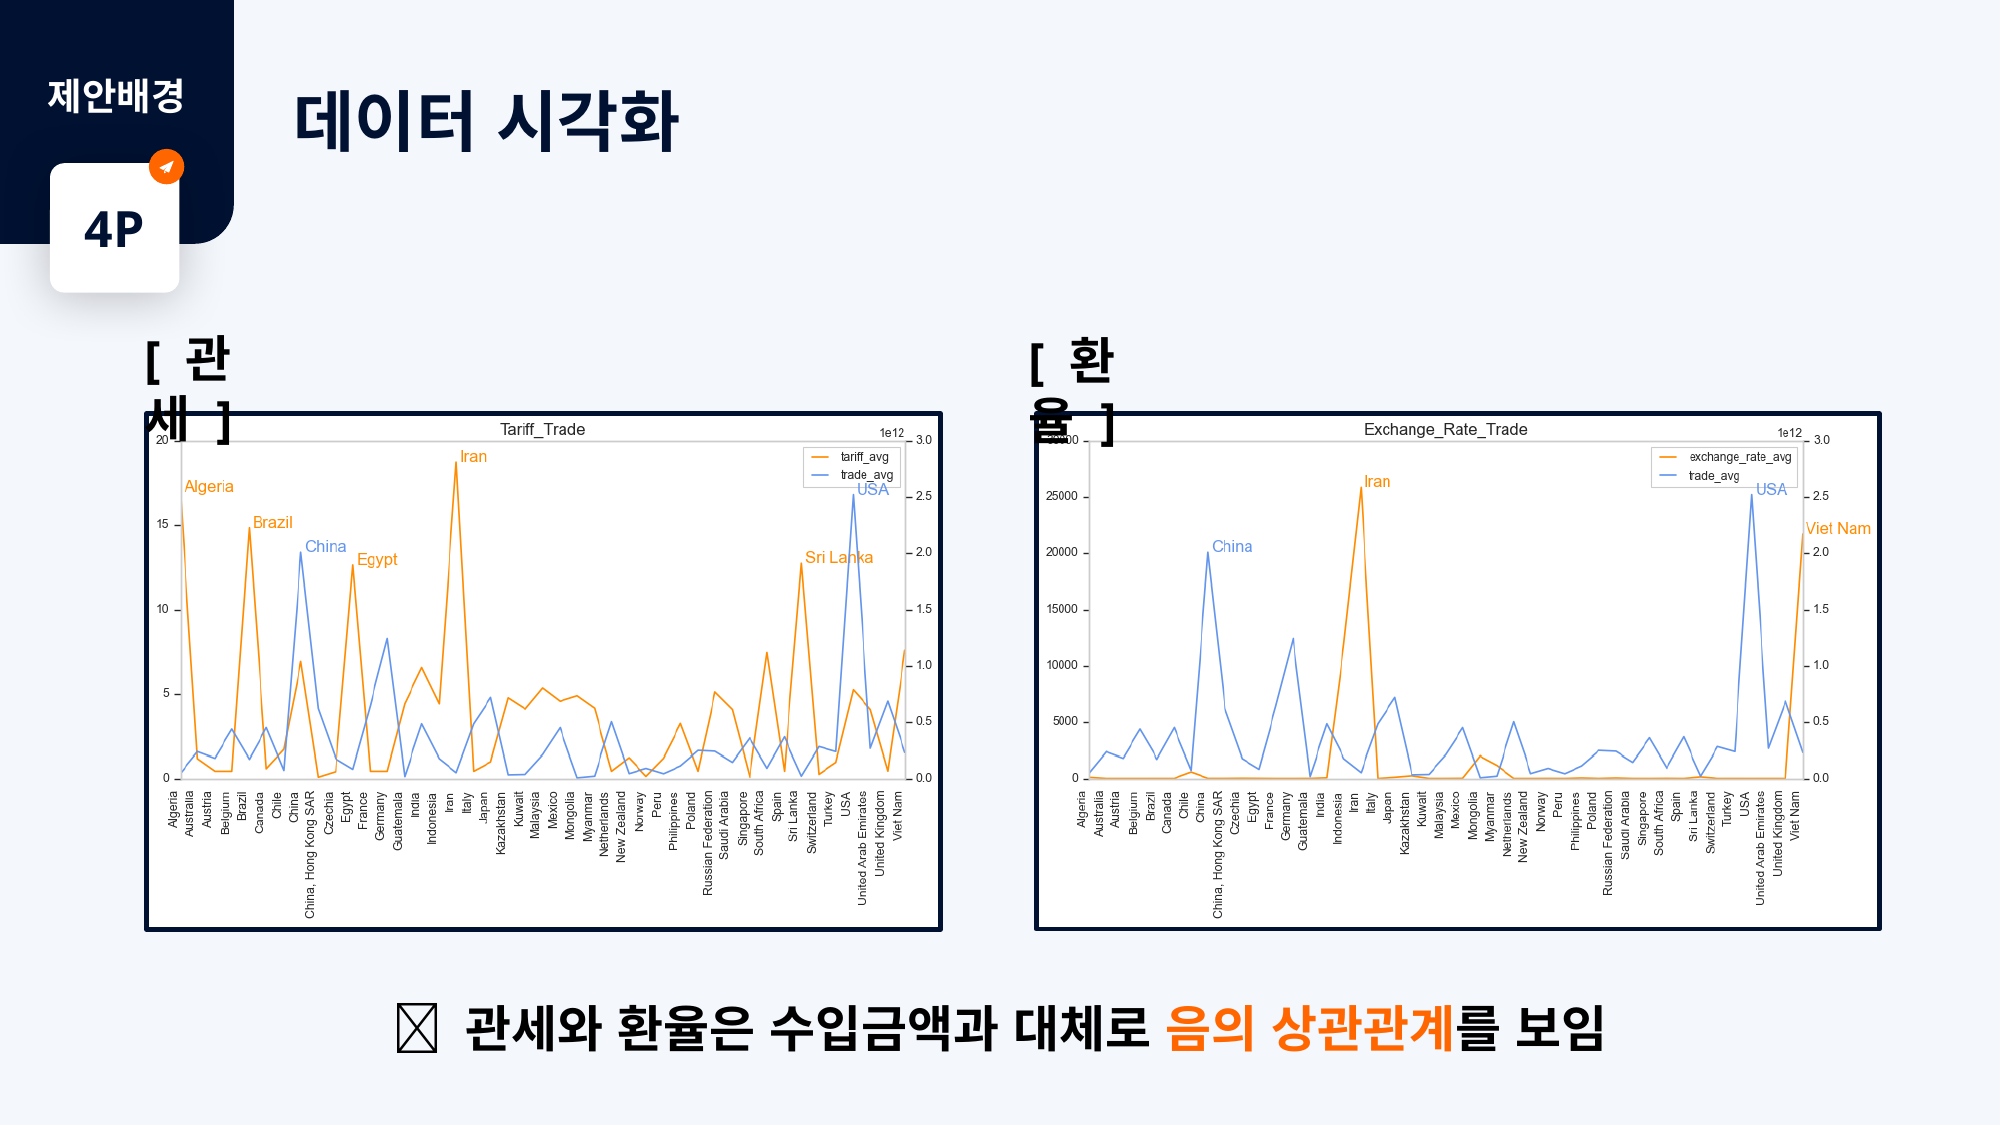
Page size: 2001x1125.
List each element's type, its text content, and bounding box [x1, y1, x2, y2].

text_box 제안배경 [0, 66, 234, 126]
text_box [ 관세 ] [129, 319, 336, 455]
text_box [159, 160, 174, 174]
text_box [ 환율 ] [1013, 321, 1220, 457]
text_box 데이터 시각화 [278, 32, 1279, 168]
text_box  관세와 환율은 수입금액과 대체로 음의 상관관계를 보임 [0, 989, 2000, 1065]
text_box [0, 0, 235, 245]
text_box [147, 147, 186, 186]
picture [1038, 415, 1878, 927]
picture [148, 415, 939, 928]
text_box 4P [48, 162, 181, 294]
